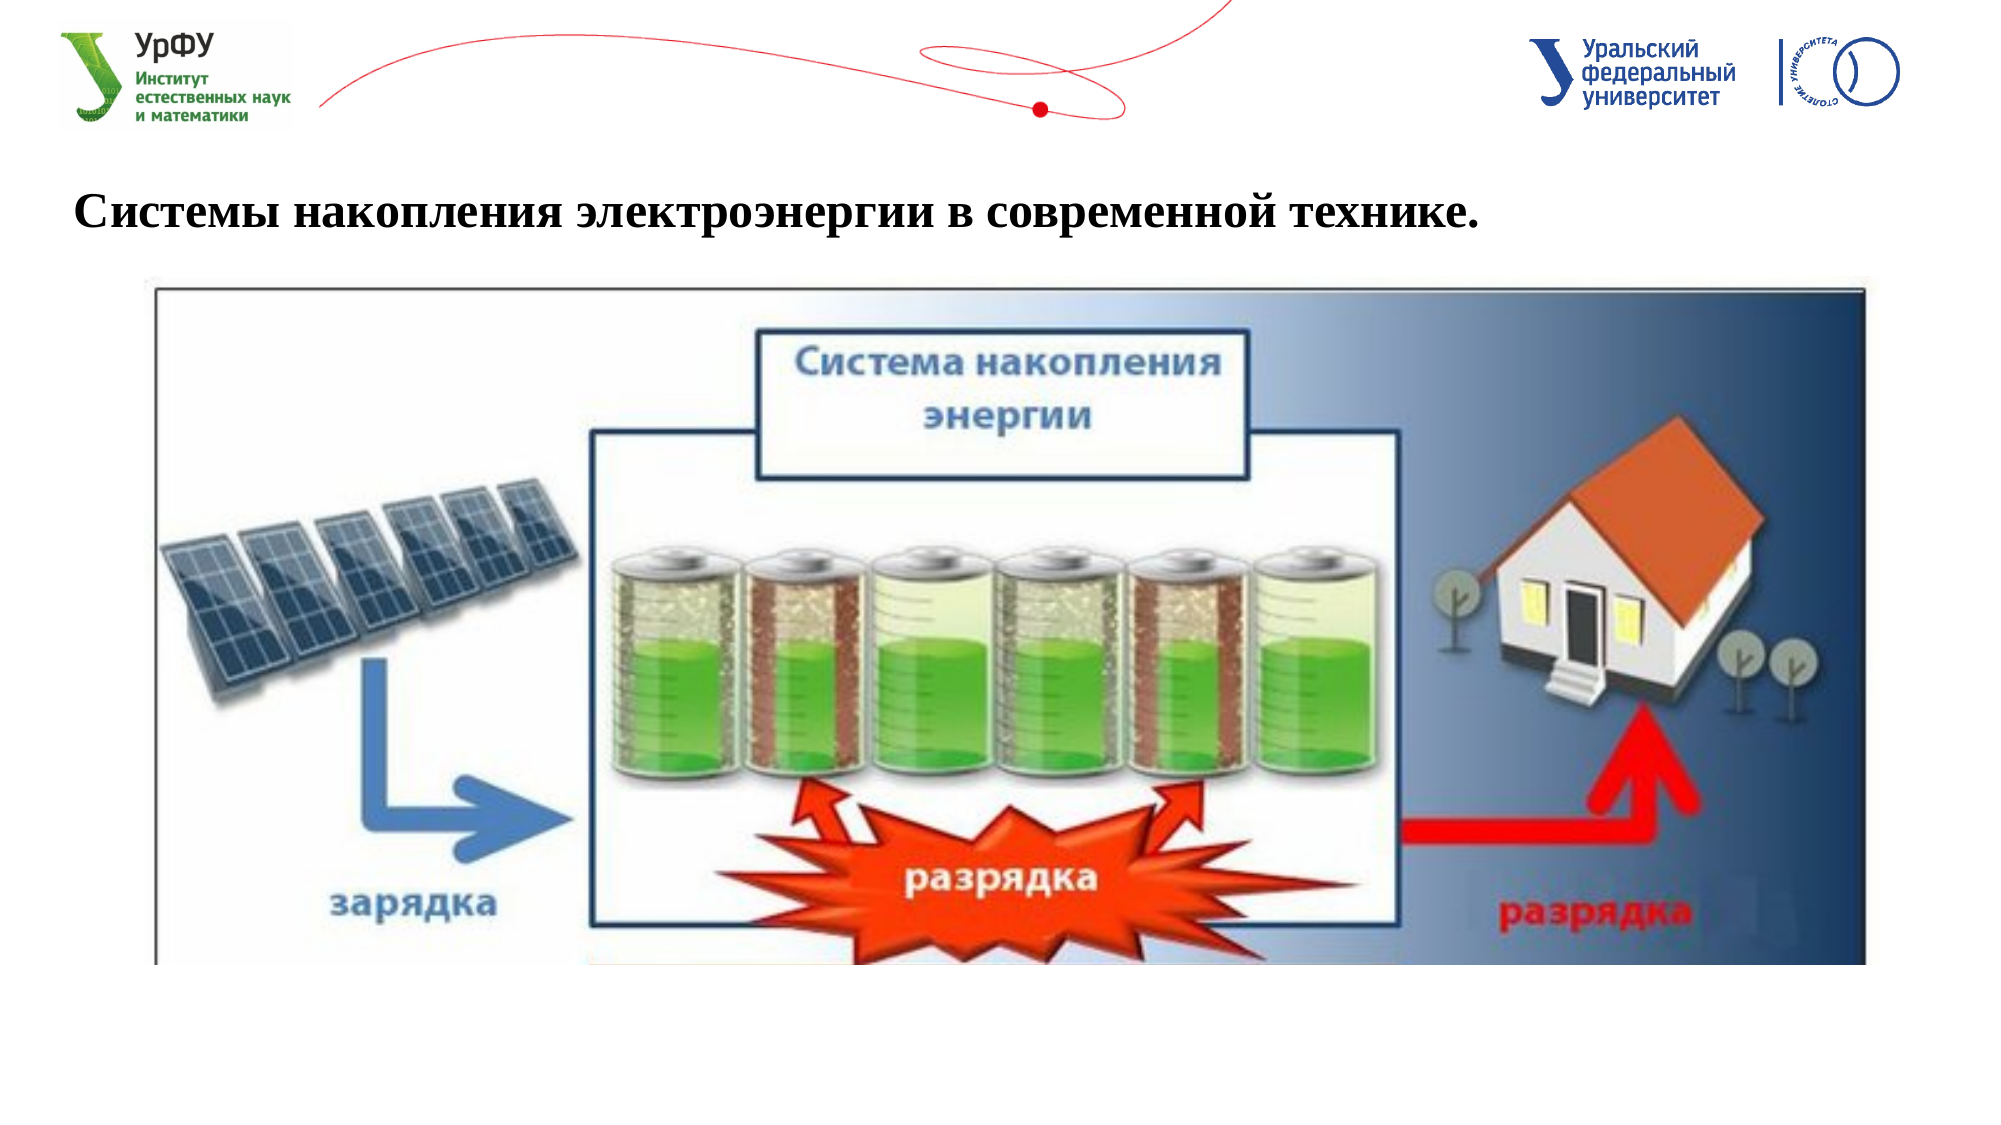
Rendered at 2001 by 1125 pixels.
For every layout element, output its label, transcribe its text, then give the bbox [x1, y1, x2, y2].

picture [143, 276, 1879, 965]
picture [1529, 37, 1900, 110]
picture [58, 0, 1253, 150]
list Системы накопления электроэнергии в современной технике. [58, 176, 1544, 277]
